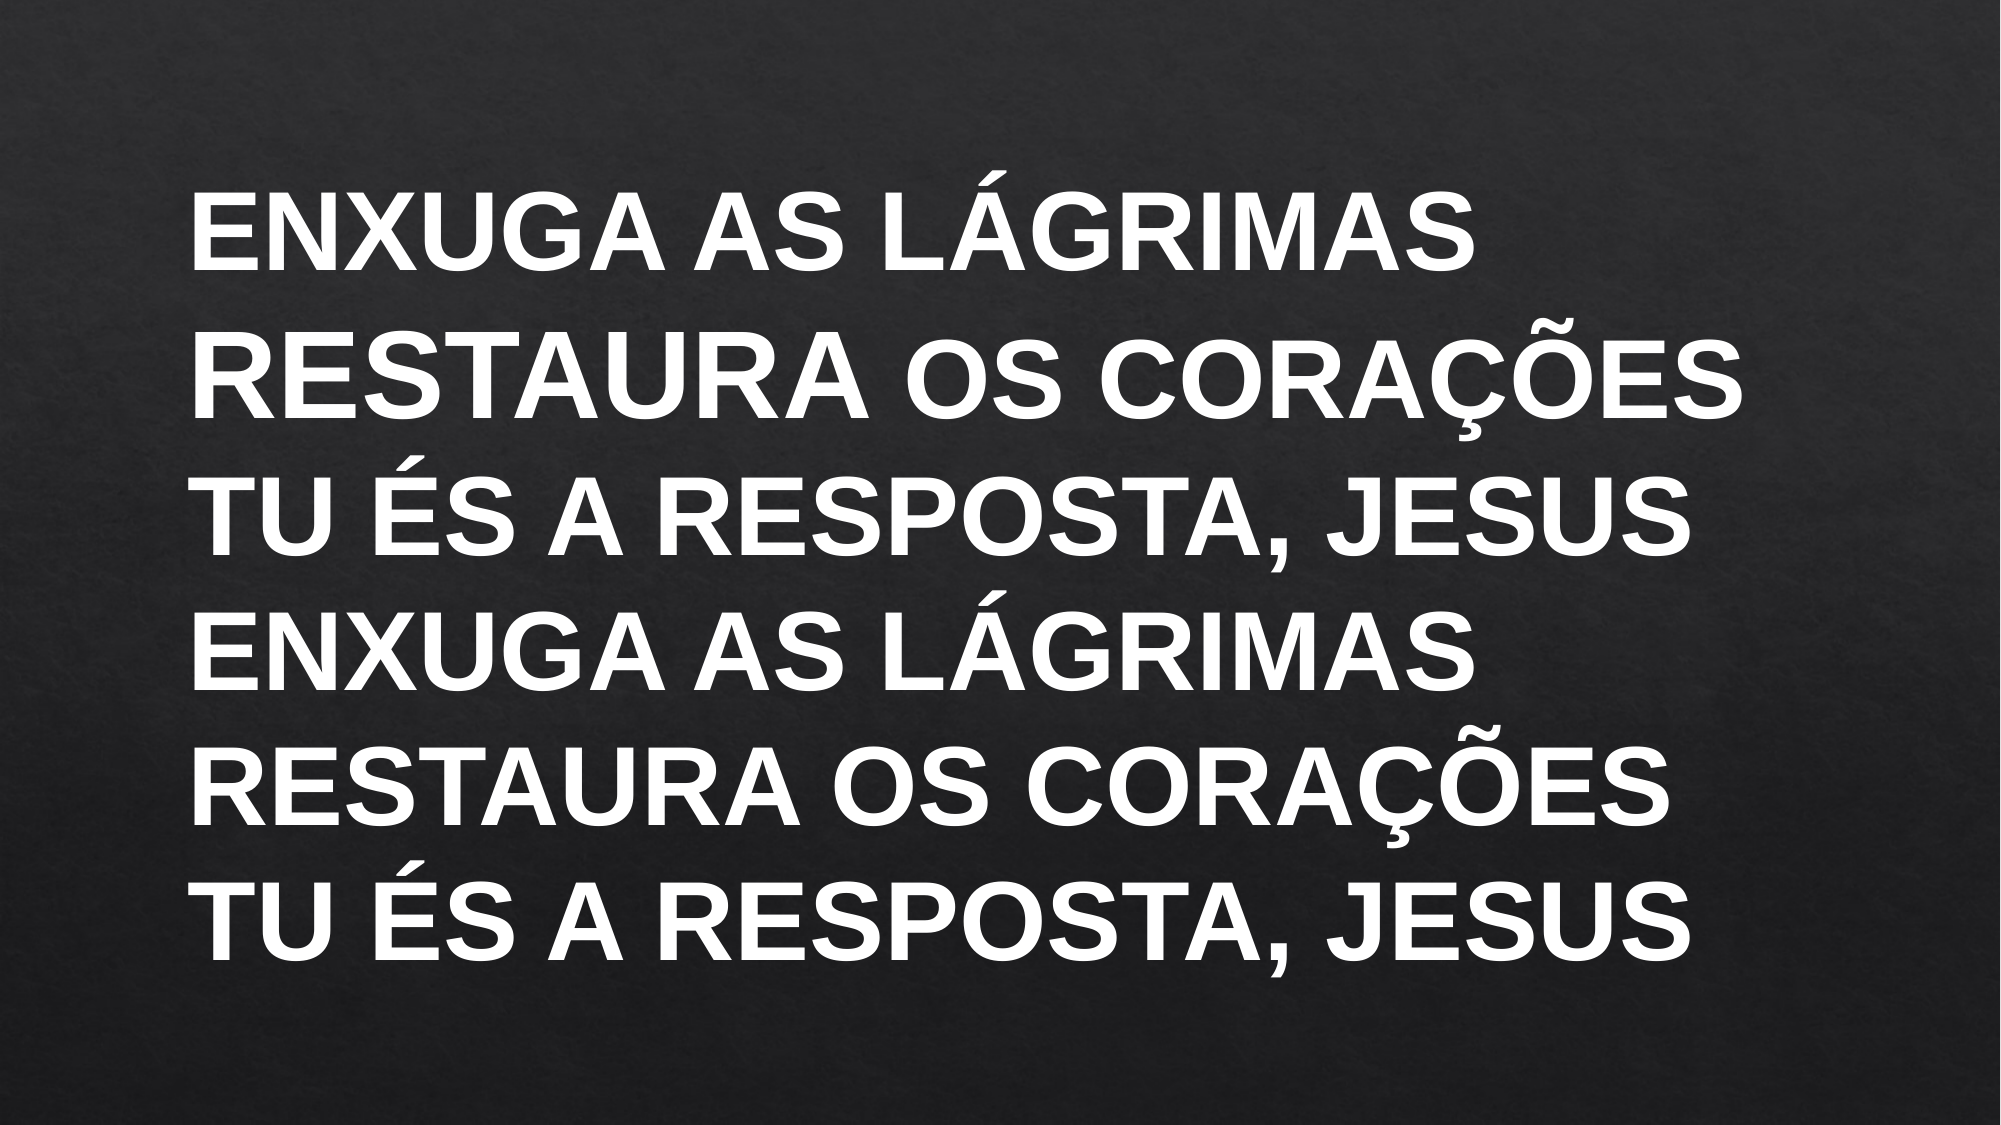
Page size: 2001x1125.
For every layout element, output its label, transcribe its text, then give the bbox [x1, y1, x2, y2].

text_box ENXUGA AS LÁGRIMAS RESTAURA OS CORAÇÕES TU ÉS A RESPOSTA, JESUS ENXUGA AS LÁGRIMAS RESTAURA OS CORAÇÕES TU ÉS A RESPOSTA, JESUS [172, 150, 2000, 991]
picture [0, 0, 2001, 1125]
